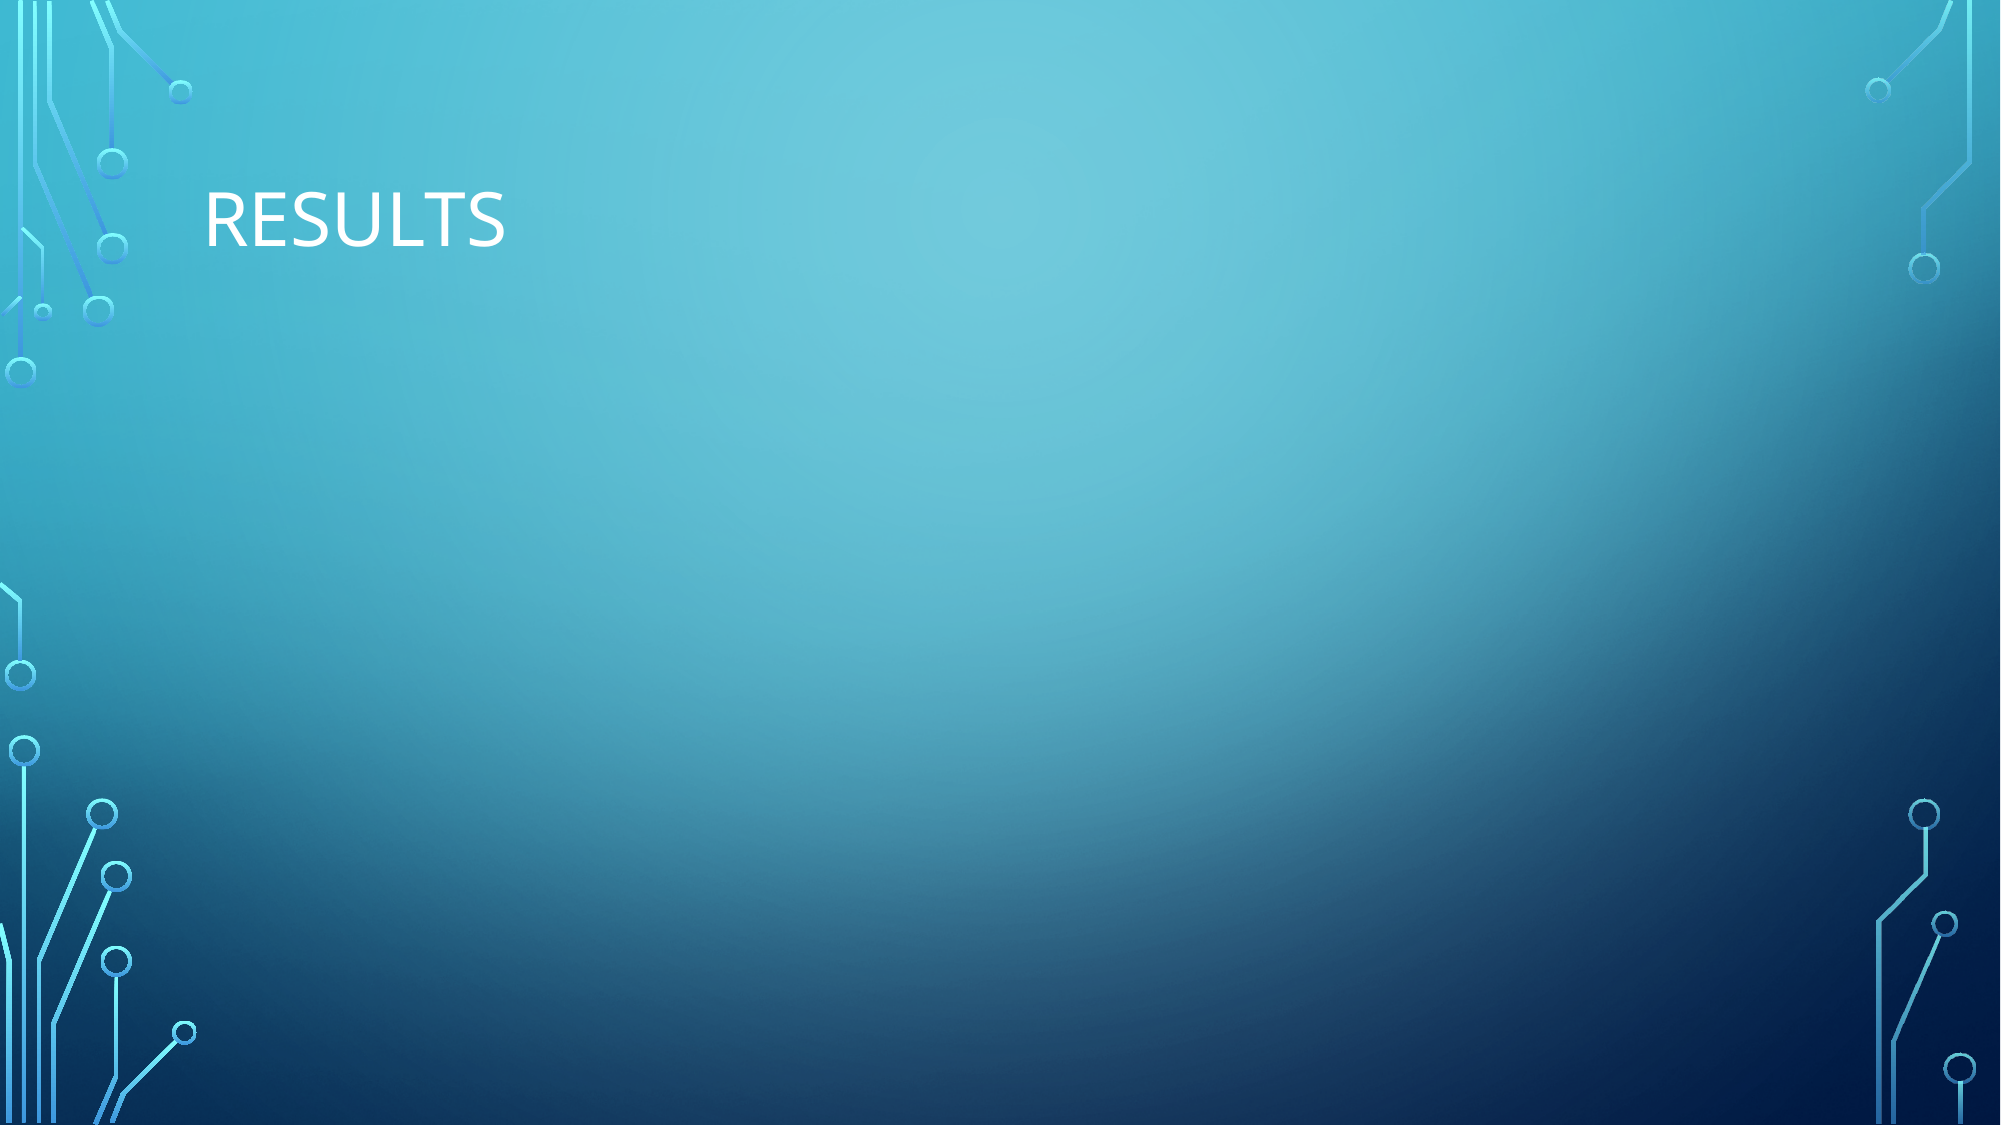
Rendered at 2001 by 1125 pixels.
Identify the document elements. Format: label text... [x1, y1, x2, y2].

title Results [187, 101, 1813, 344]
